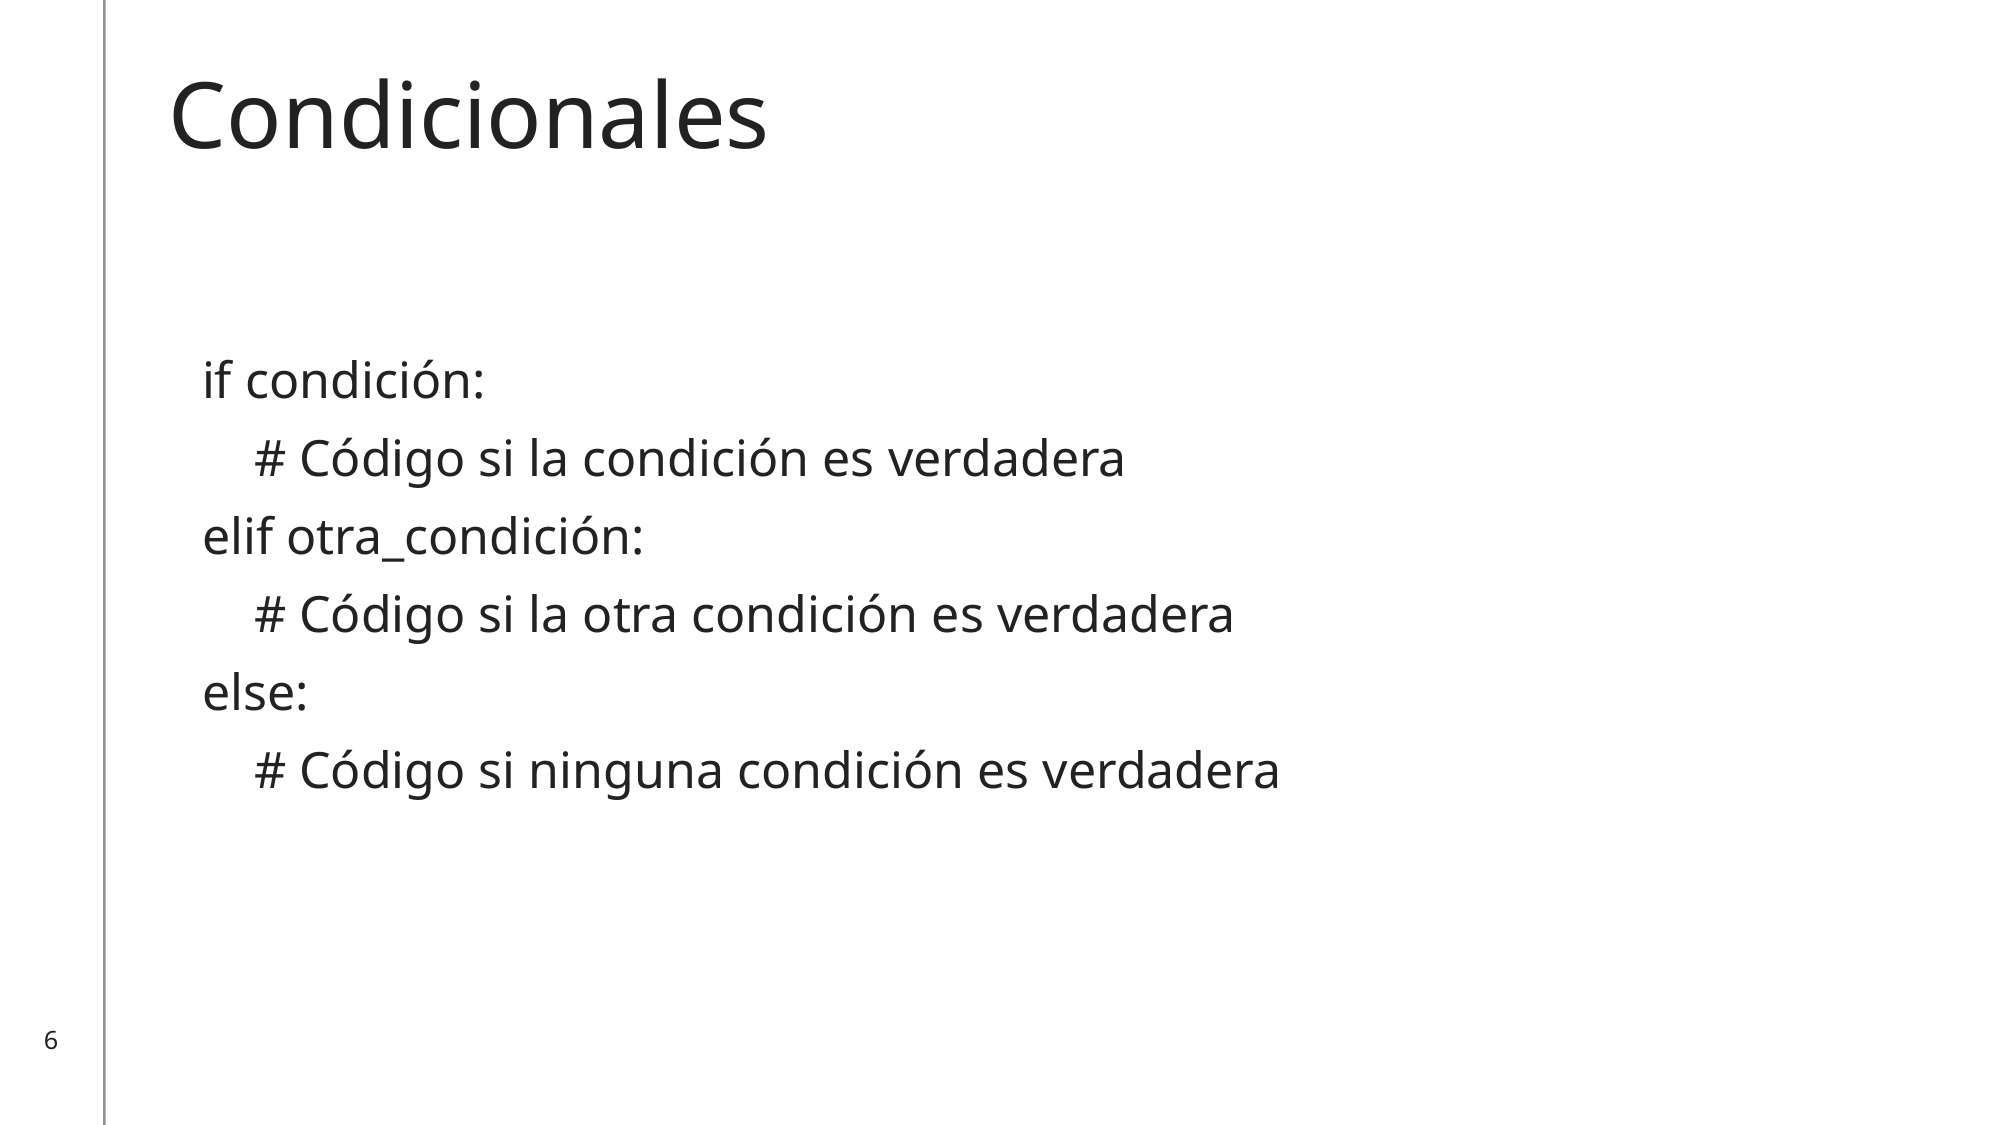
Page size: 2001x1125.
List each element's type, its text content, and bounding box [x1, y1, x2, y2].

slide_number 6 [0, 1012, 103, 1071]
text_box if condición: # Código si la condición es verdadera elif otra_condición: # Código si la otra condición es verdadera else: # Código si ninguna condición es verdadera [187, 323, 1856, 1075]
text_box Condicionales [154, 49, 1844, 190]
